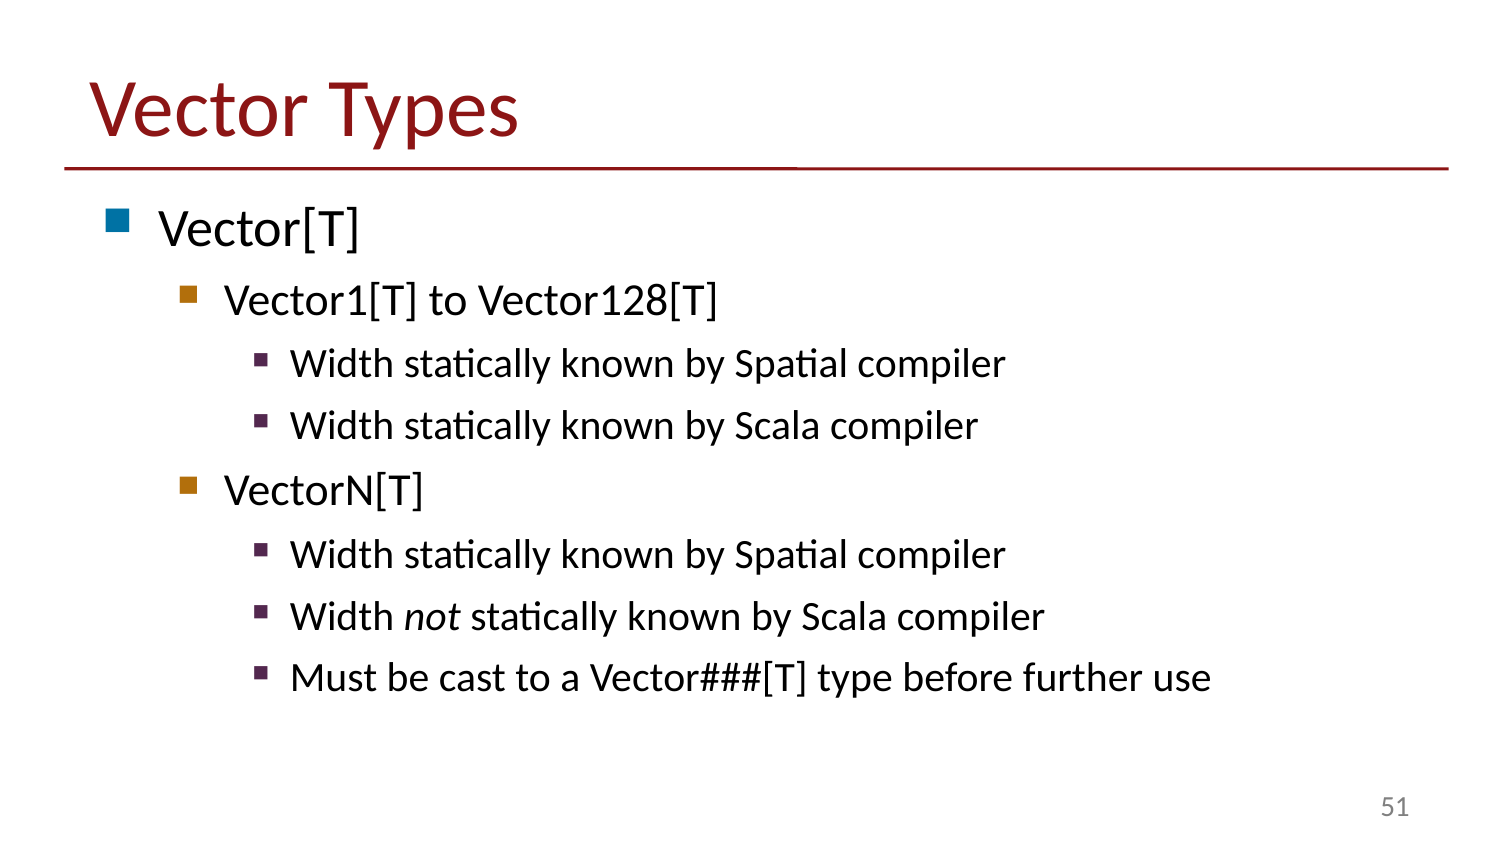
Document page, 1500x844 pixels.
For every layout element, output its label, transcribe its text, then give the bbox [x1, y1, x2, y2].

title Vector Types [75, 28, 1326, 160]
slide_number 51 [1074, 782, 1425, 827]
list Vector[T] Vector1[T] to Vector128[T] Width statically known by Spatial compiler Width statically known by Scala compiler VectorN[T] Width statically known by Spatial compiler Width not statically known by Scala compiler Must be cast to a Vector###[T] type before further use [87, 187, 1425, 826]
